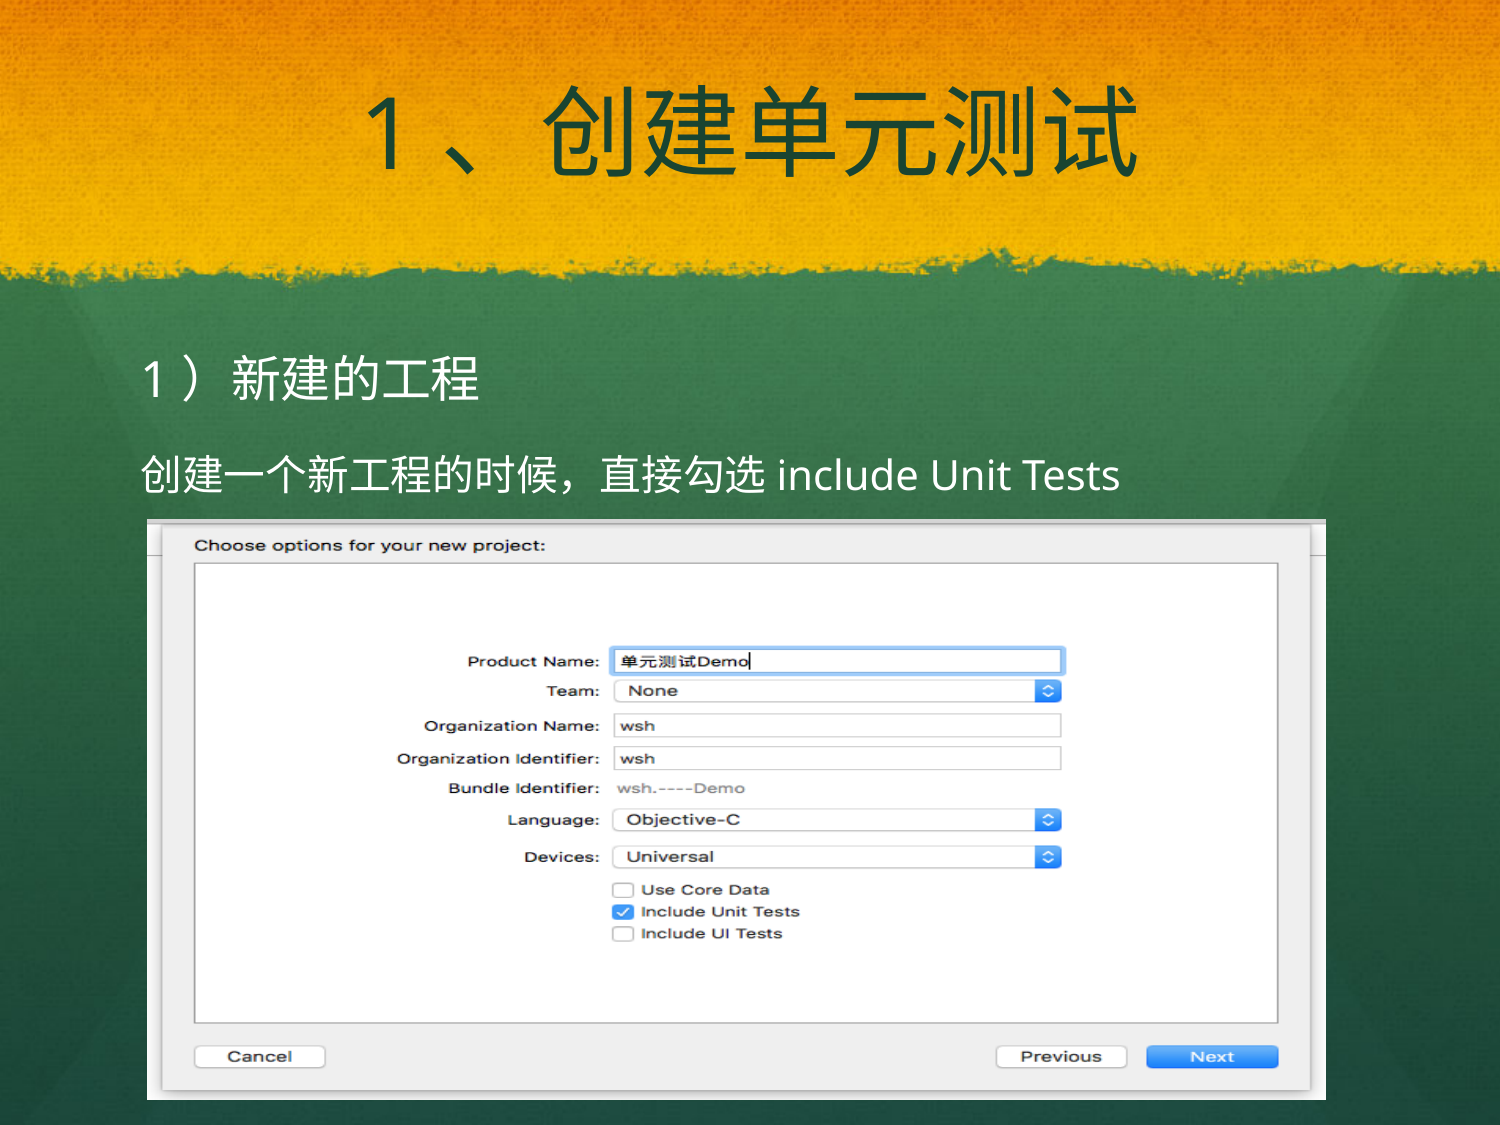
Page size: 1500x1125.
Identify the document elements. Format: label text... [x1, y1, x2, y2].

title 1、创建单元测试 [125, 13, 1375, 246]
list 1）新建的工程 创建一个新工程的时候，直接勾选include Unit Tests [125, 339, 1422, 1125]
picture [146, 518, 1326, 1101]
picture [0, 0, 1500, 1125]
